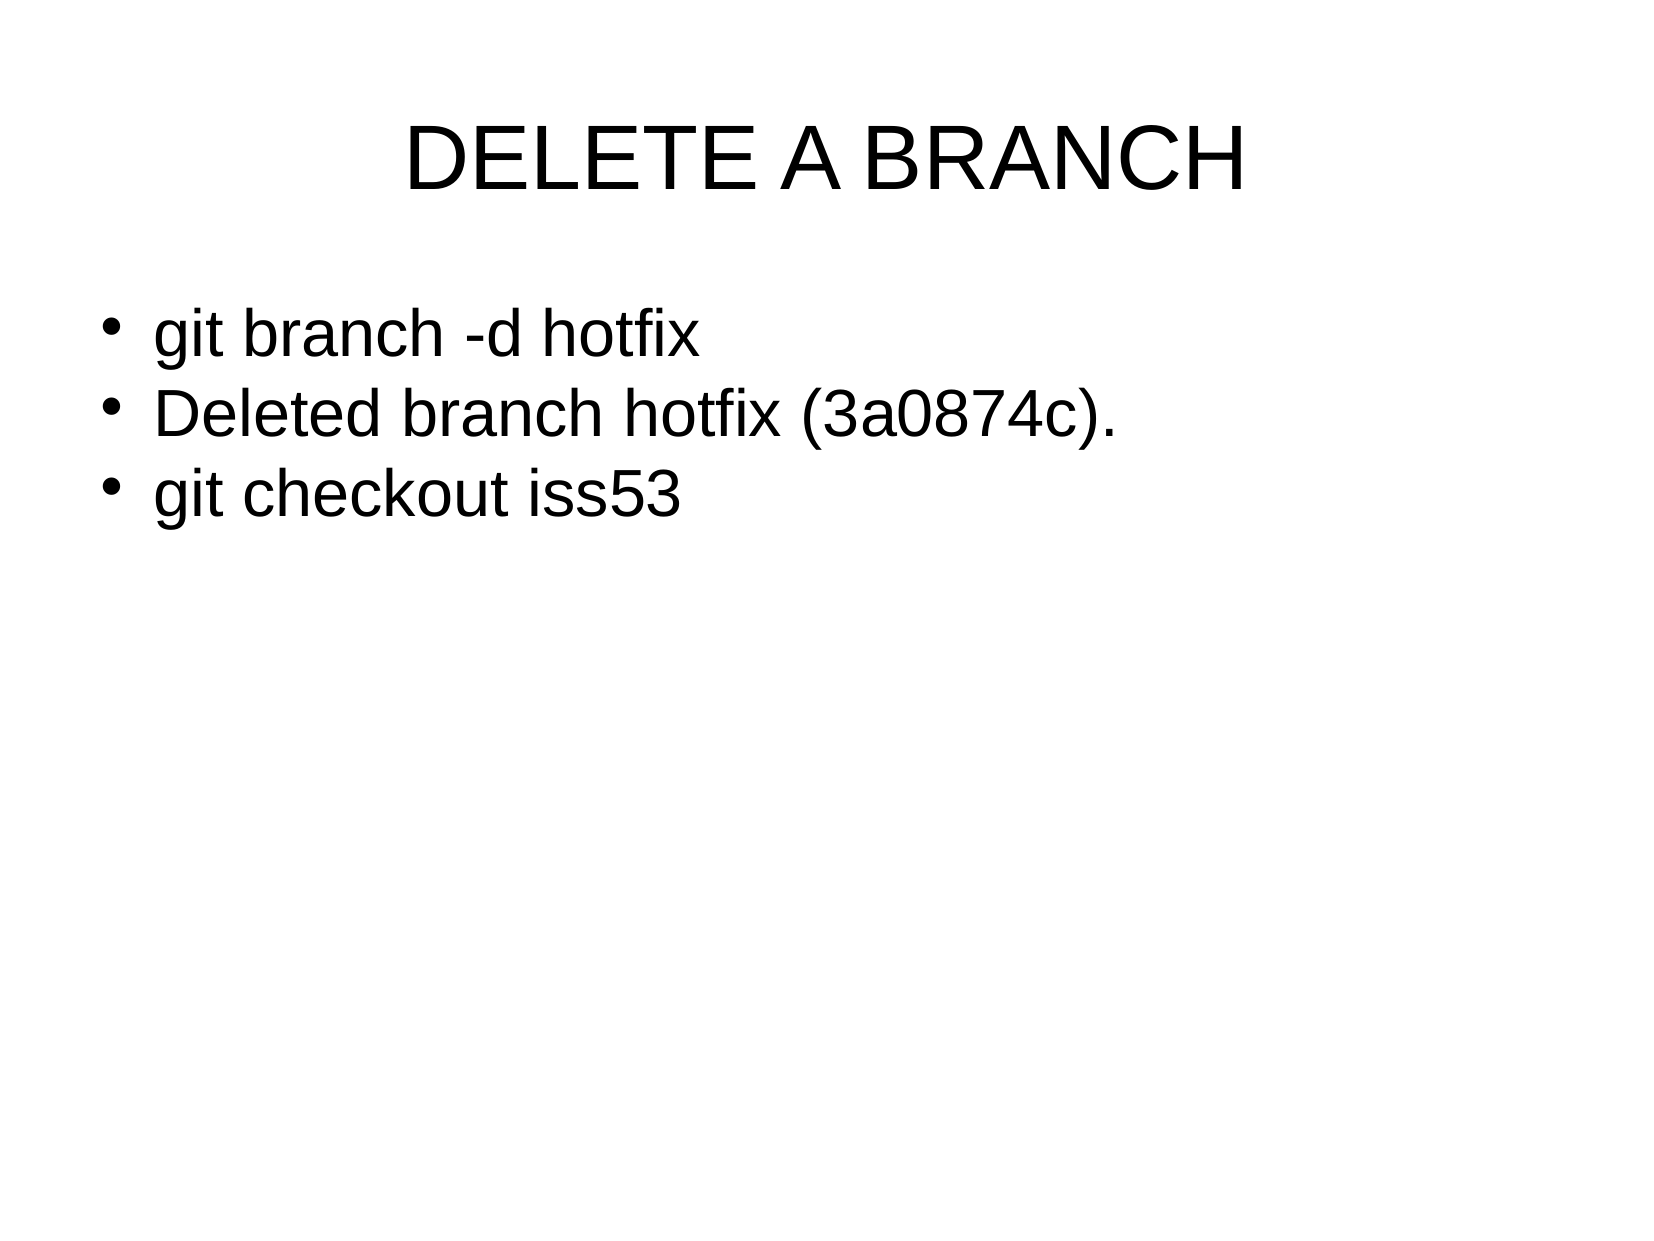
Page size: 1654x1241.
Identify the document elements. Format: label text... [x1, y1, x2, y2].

text_box DELETE A BRANCH [82, 49, 1571, 257]
text_box git branch -d hotfix Deleted branch hotfix (3a0874c). git checkout iss53 [82, 290, 1571, 1010]
